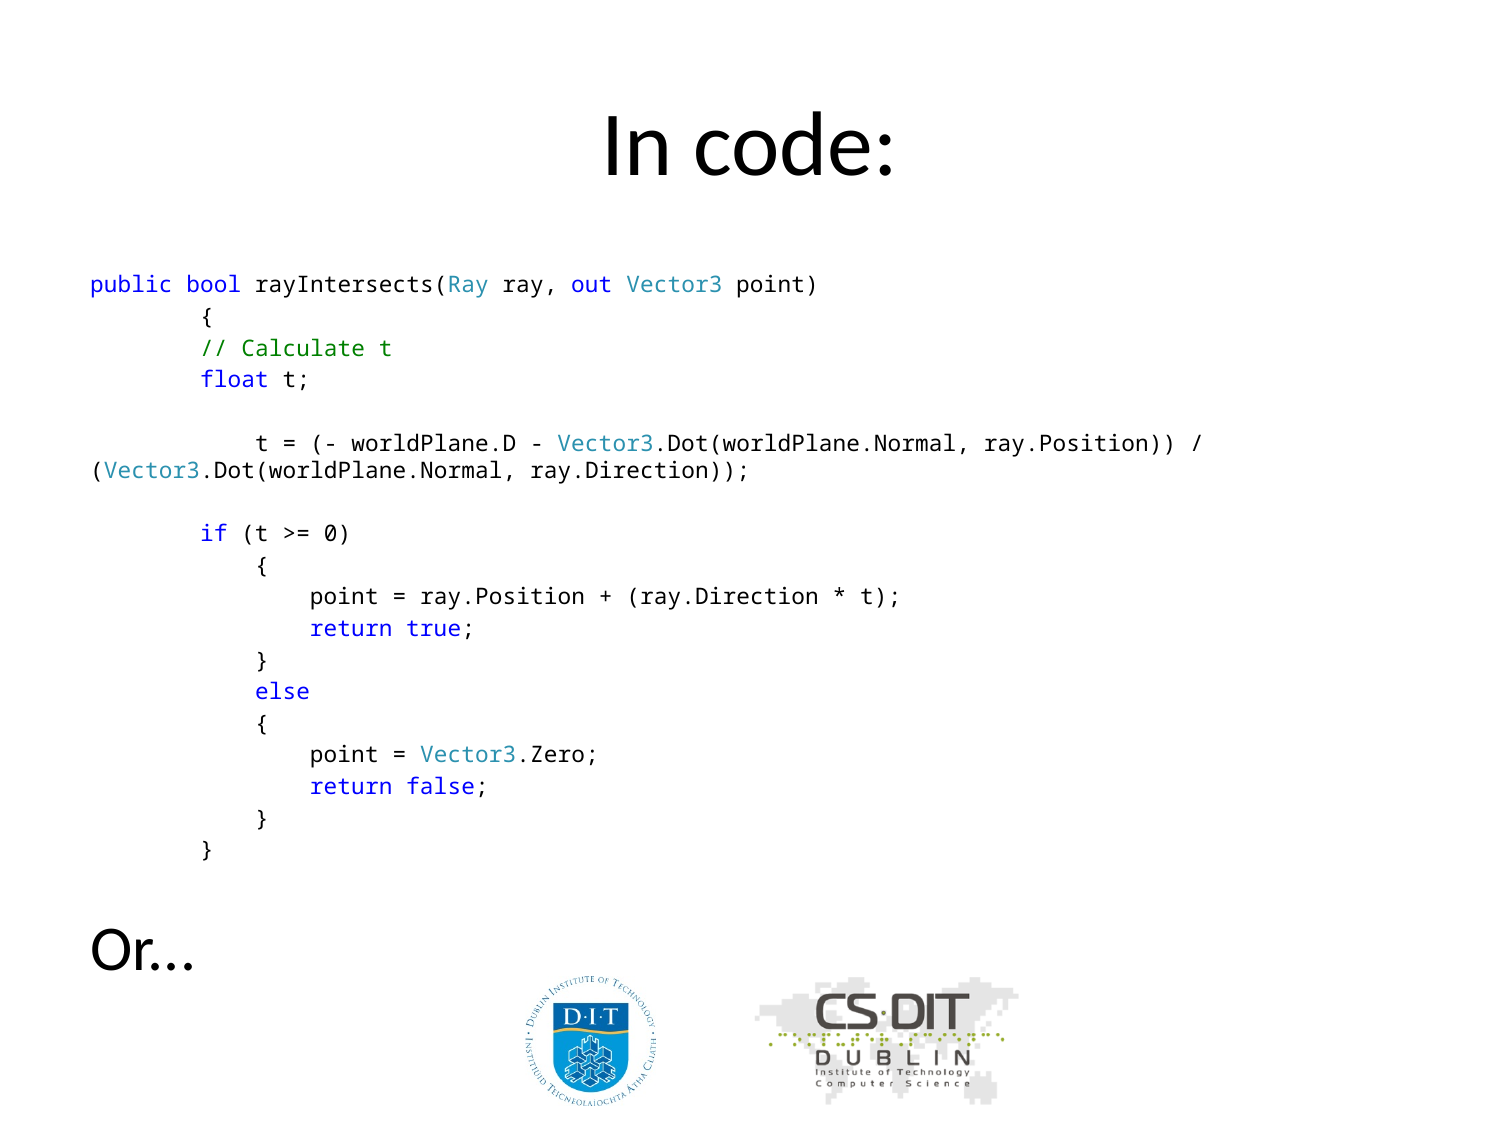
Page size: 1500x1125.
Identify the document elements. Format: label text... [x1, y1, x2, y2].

title In code: [75, 45, 1425, 233]
picture [525, 1005, 656, 1106]
list public bool rayIntersects(Ray ray, out Vector3 point) { // Calculate t float t; t = (- worldPlane.D - Vector3.Dot(worldPlane.Normal, ray.Position)) / (Vector3.Dot(worldPlane.Normal, ray.Direction)); if (t >= 0) { point = ray.Position + (ray.Direction * t); return true; } else { point = Vector3.Zero; return false; } } Or... [75, 262, 1425, 1005]
picture [738, 1005, 1034, 1125]
